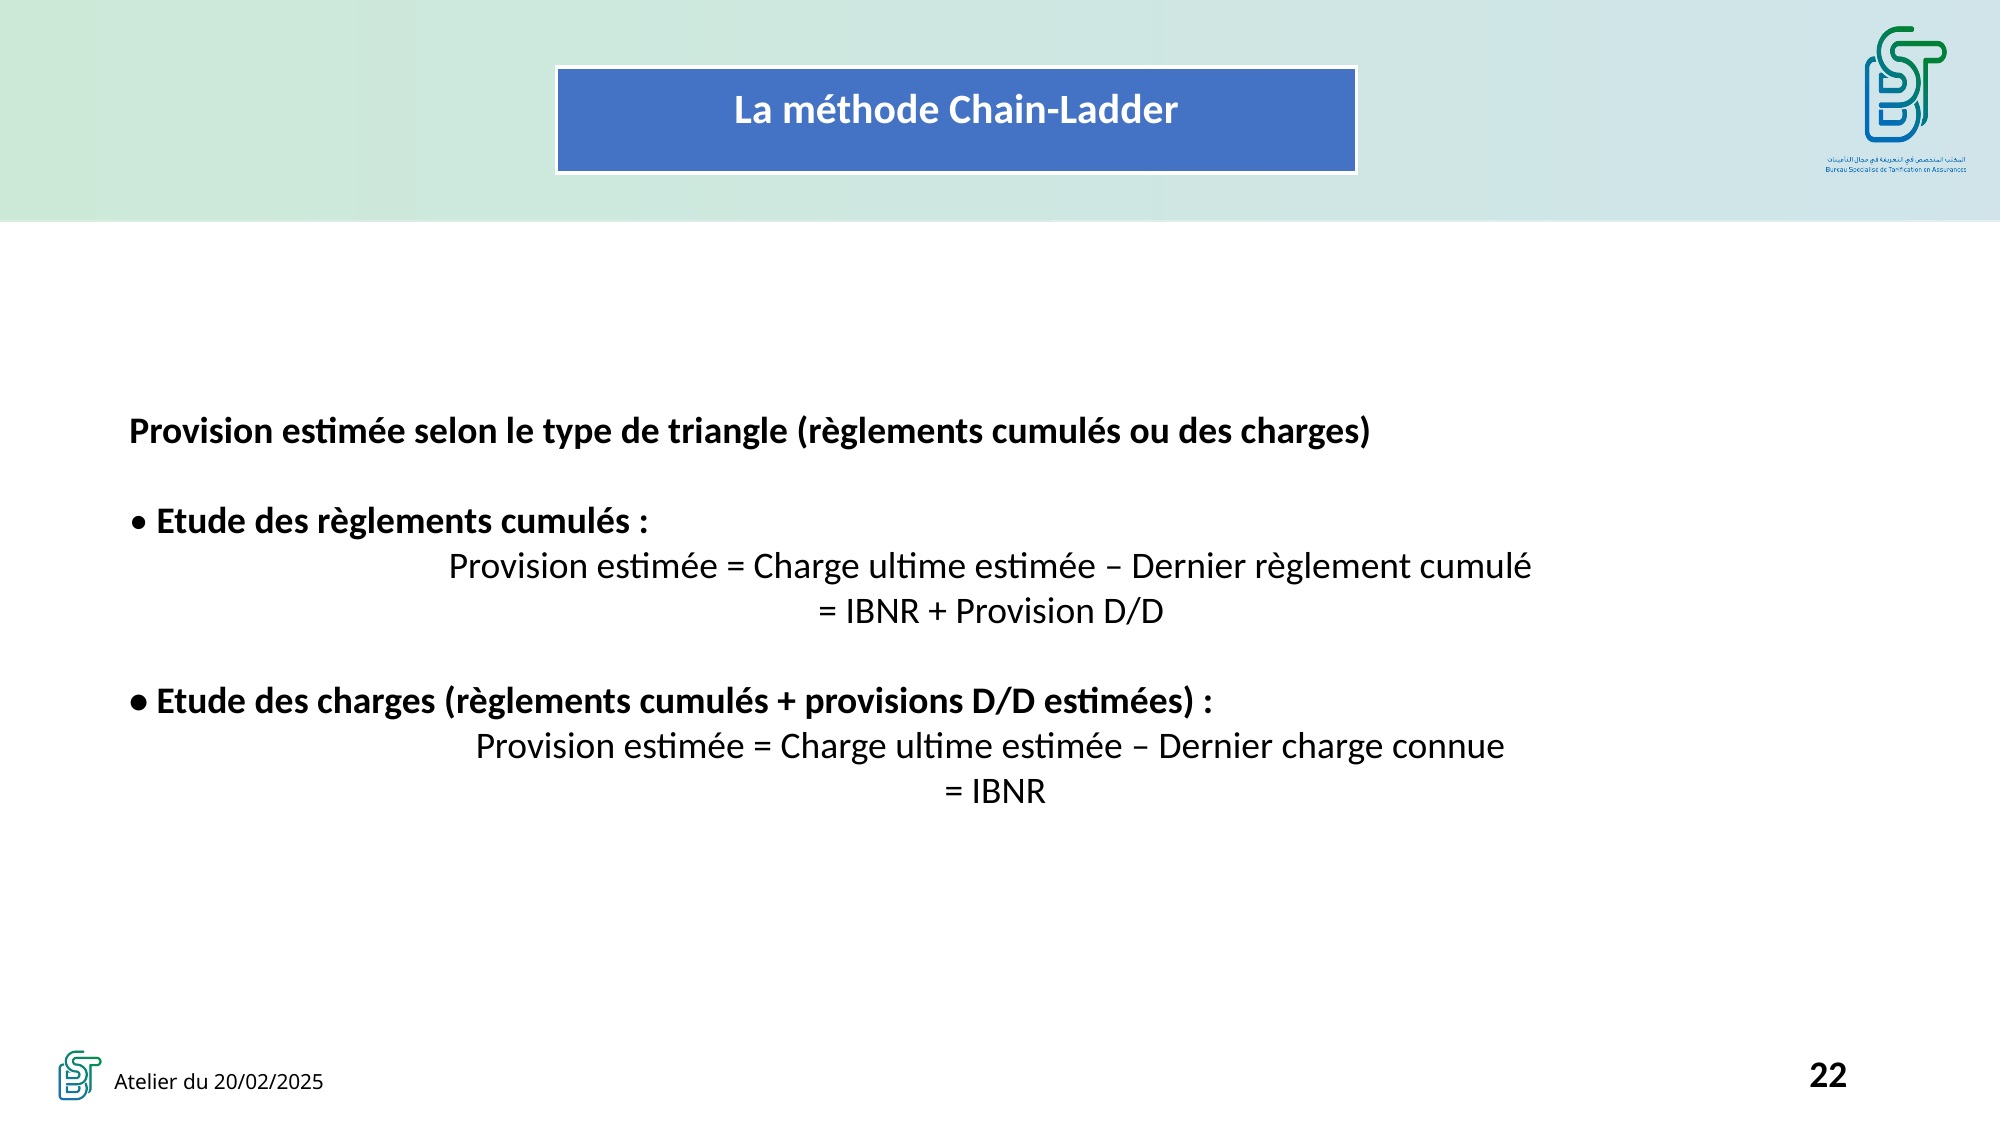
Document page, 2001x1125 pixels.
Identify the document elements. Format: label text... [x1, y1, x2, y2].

picture [0, 0, 2000, 222]
text_box Atelier du 20/02/2025 [99, 1061, 523, 1108]
text_box Provision estimée selon le type de triangle (règlements cumulés ou des charges) • Etude des règlements cumulés : Provision estimée = Charge ultime estimée – Dernier règlement cumulé = IBNR + Provision D/D • Etude des charges (règlements cumulés + provisions D/D estimées) : Provision estimée = Charge ultime estimée – Dernier charge connue = IBNR [114, 398, 1877, 819]
text_box 22 [1412, 1042, 1863, 1103]
picture [35, 1043, 115, 1102]
